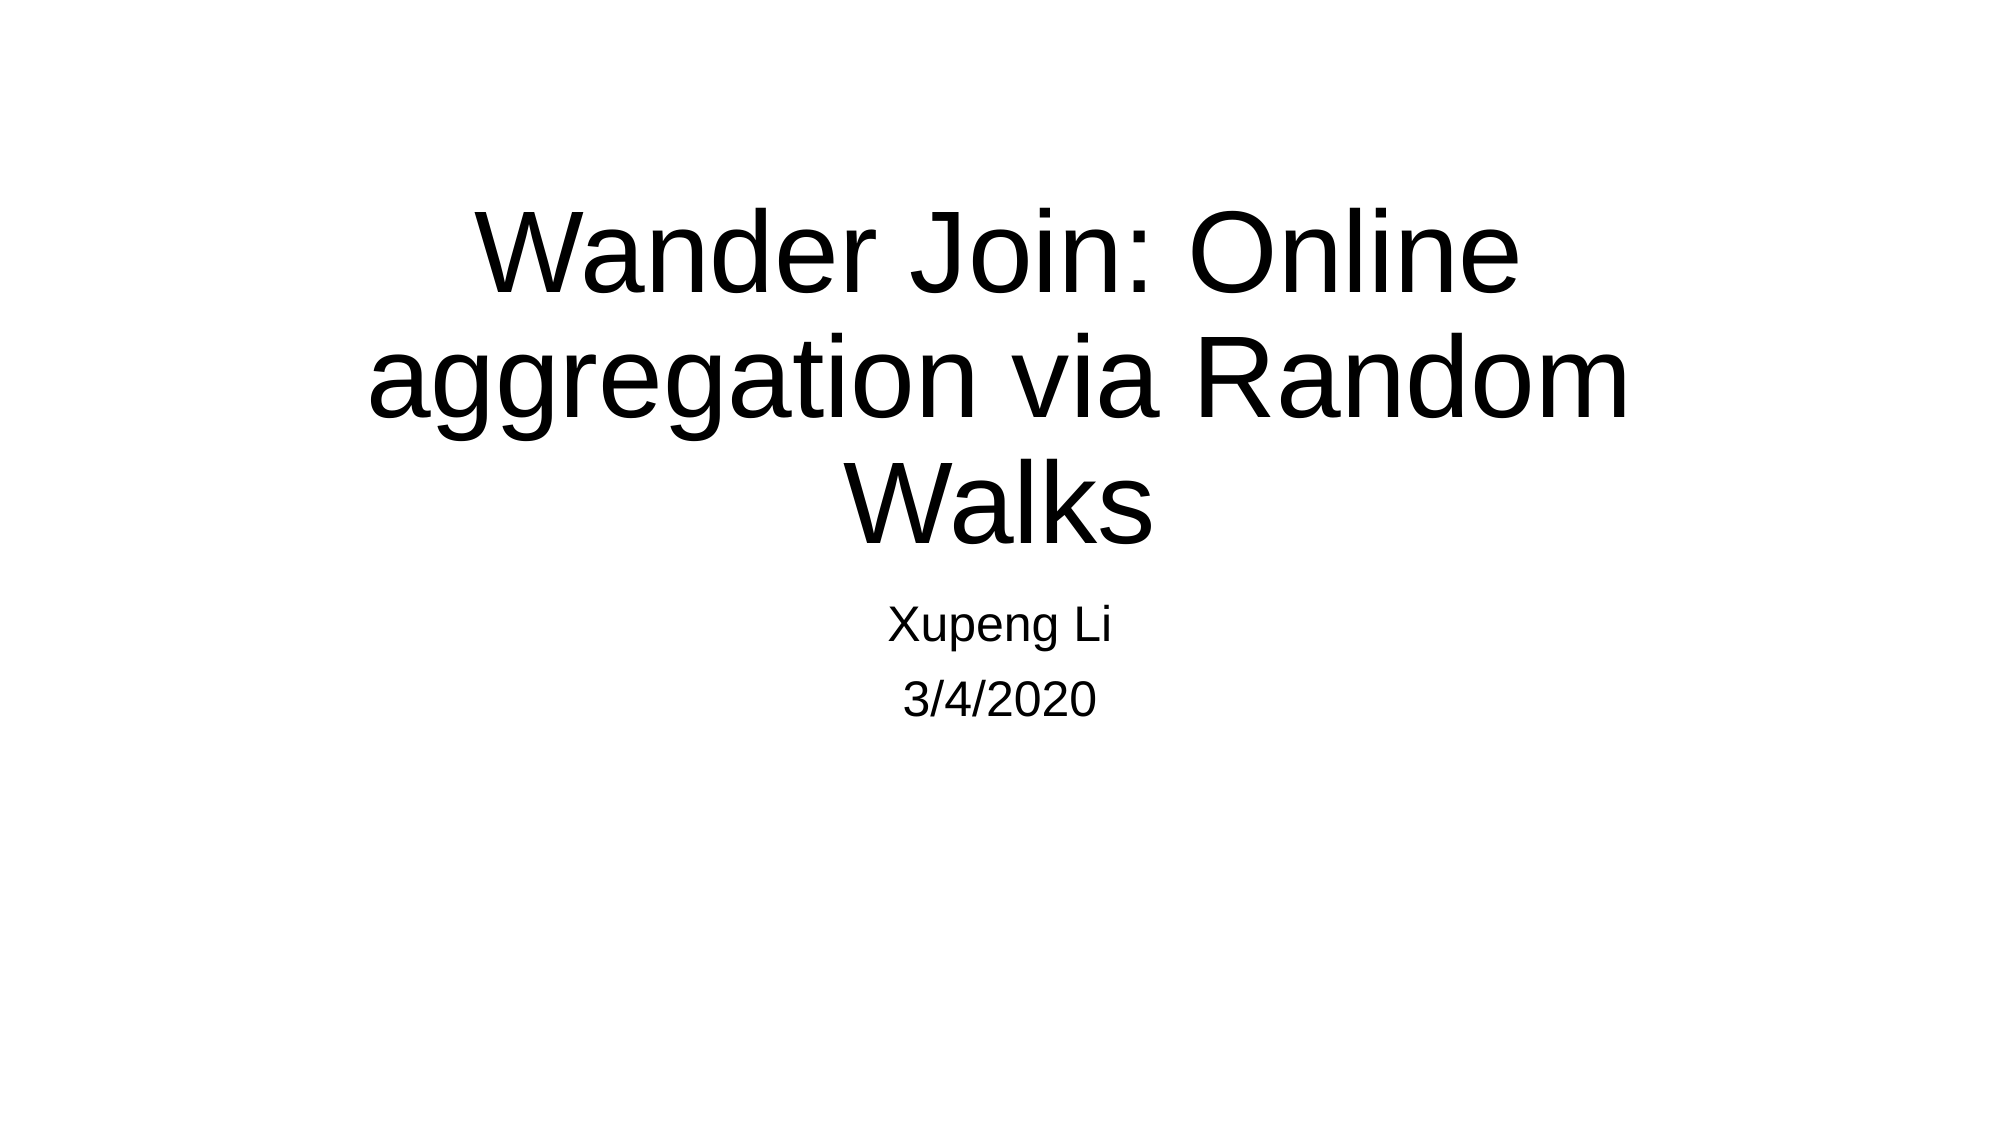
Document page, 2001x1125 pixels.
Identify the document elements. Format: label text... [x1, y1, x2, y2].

subtitle Xupeng Li 3/4/2020 [249, 590, 1750, 863]
title Wander Join: Online aggregation via Random Walks [249, 184, 1750, 576]
